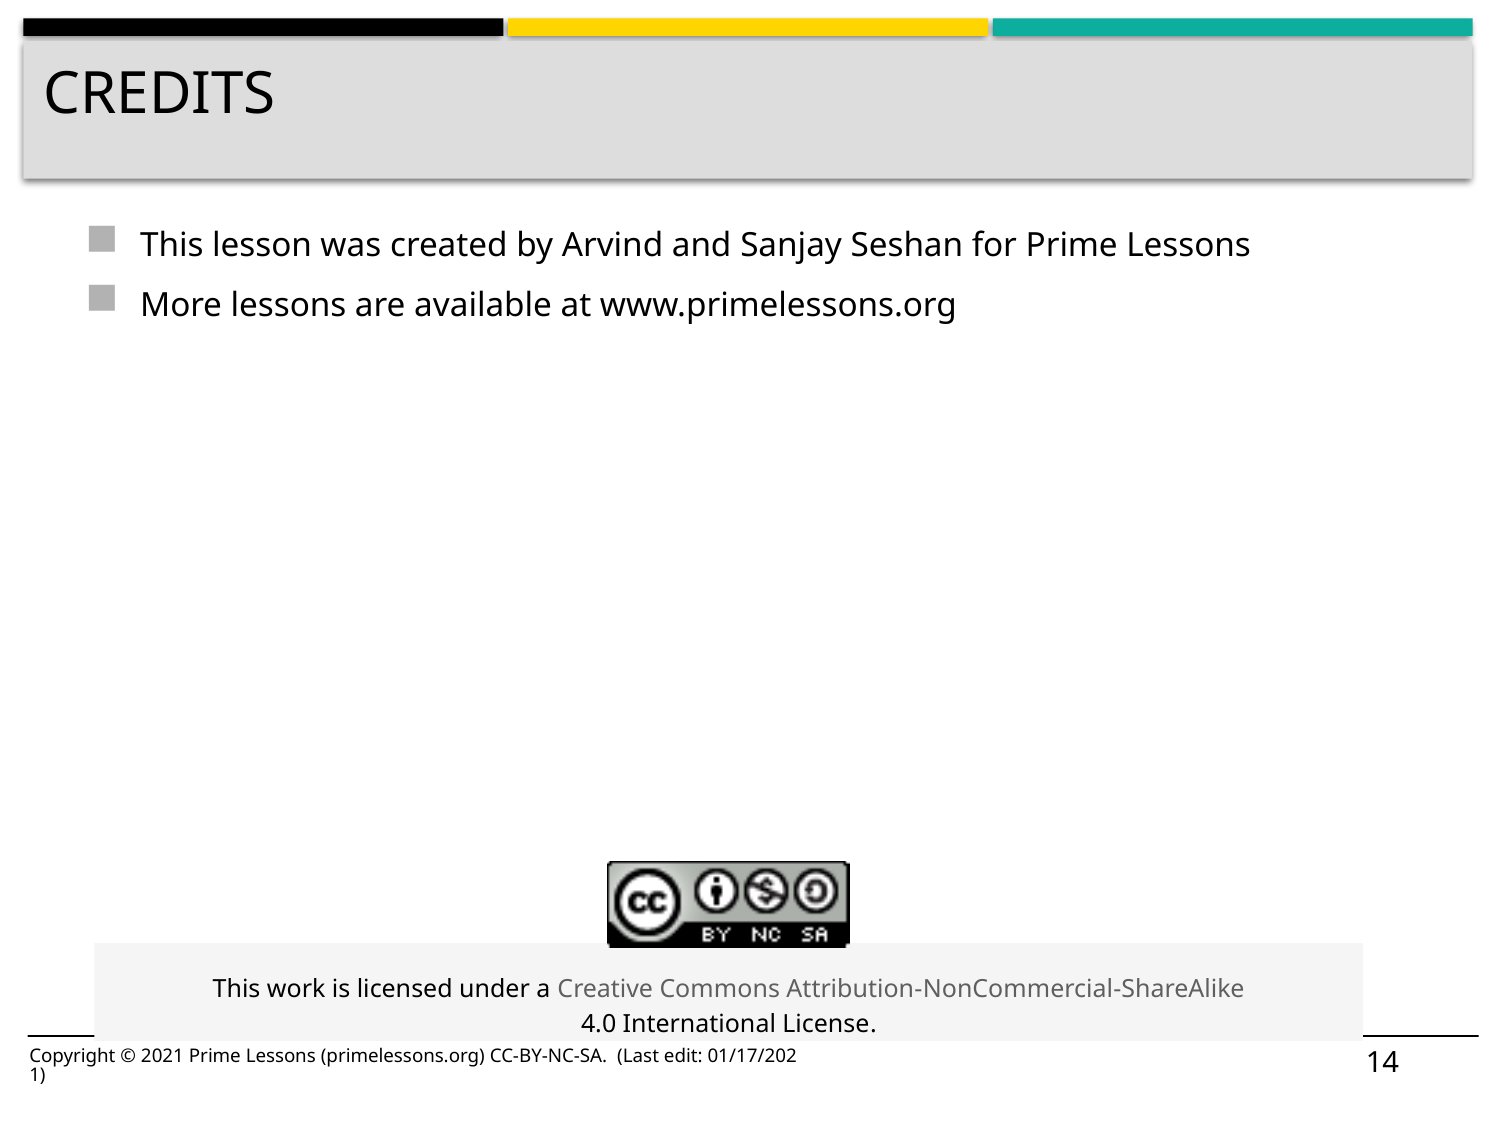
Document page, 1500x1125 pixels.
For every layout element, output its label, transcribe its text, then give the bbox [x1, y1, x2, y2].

text_box This work is licensed under a Creative Commons Attribution-NonCommercial-ShareAlike 4.0 International License. [94, 943, 1363, 1041]
footer Copyright © 2021 Prime Lessons (primelessons.org) CC-BY-NC-SA. (Last edit: 01/17/2021) [14, 1036, 814, 1097]
slide_number 14 [1351, 1036, 1478, 1097]
picture [606, 861, 851, 948]
list This lesson was created by Arvind and Sanjay Seshan for Prime Lessons More lessons are available at www.primelessons.org [75, 216, 1428, 405]
title CREDITS [28, 48, 1464, 172]
